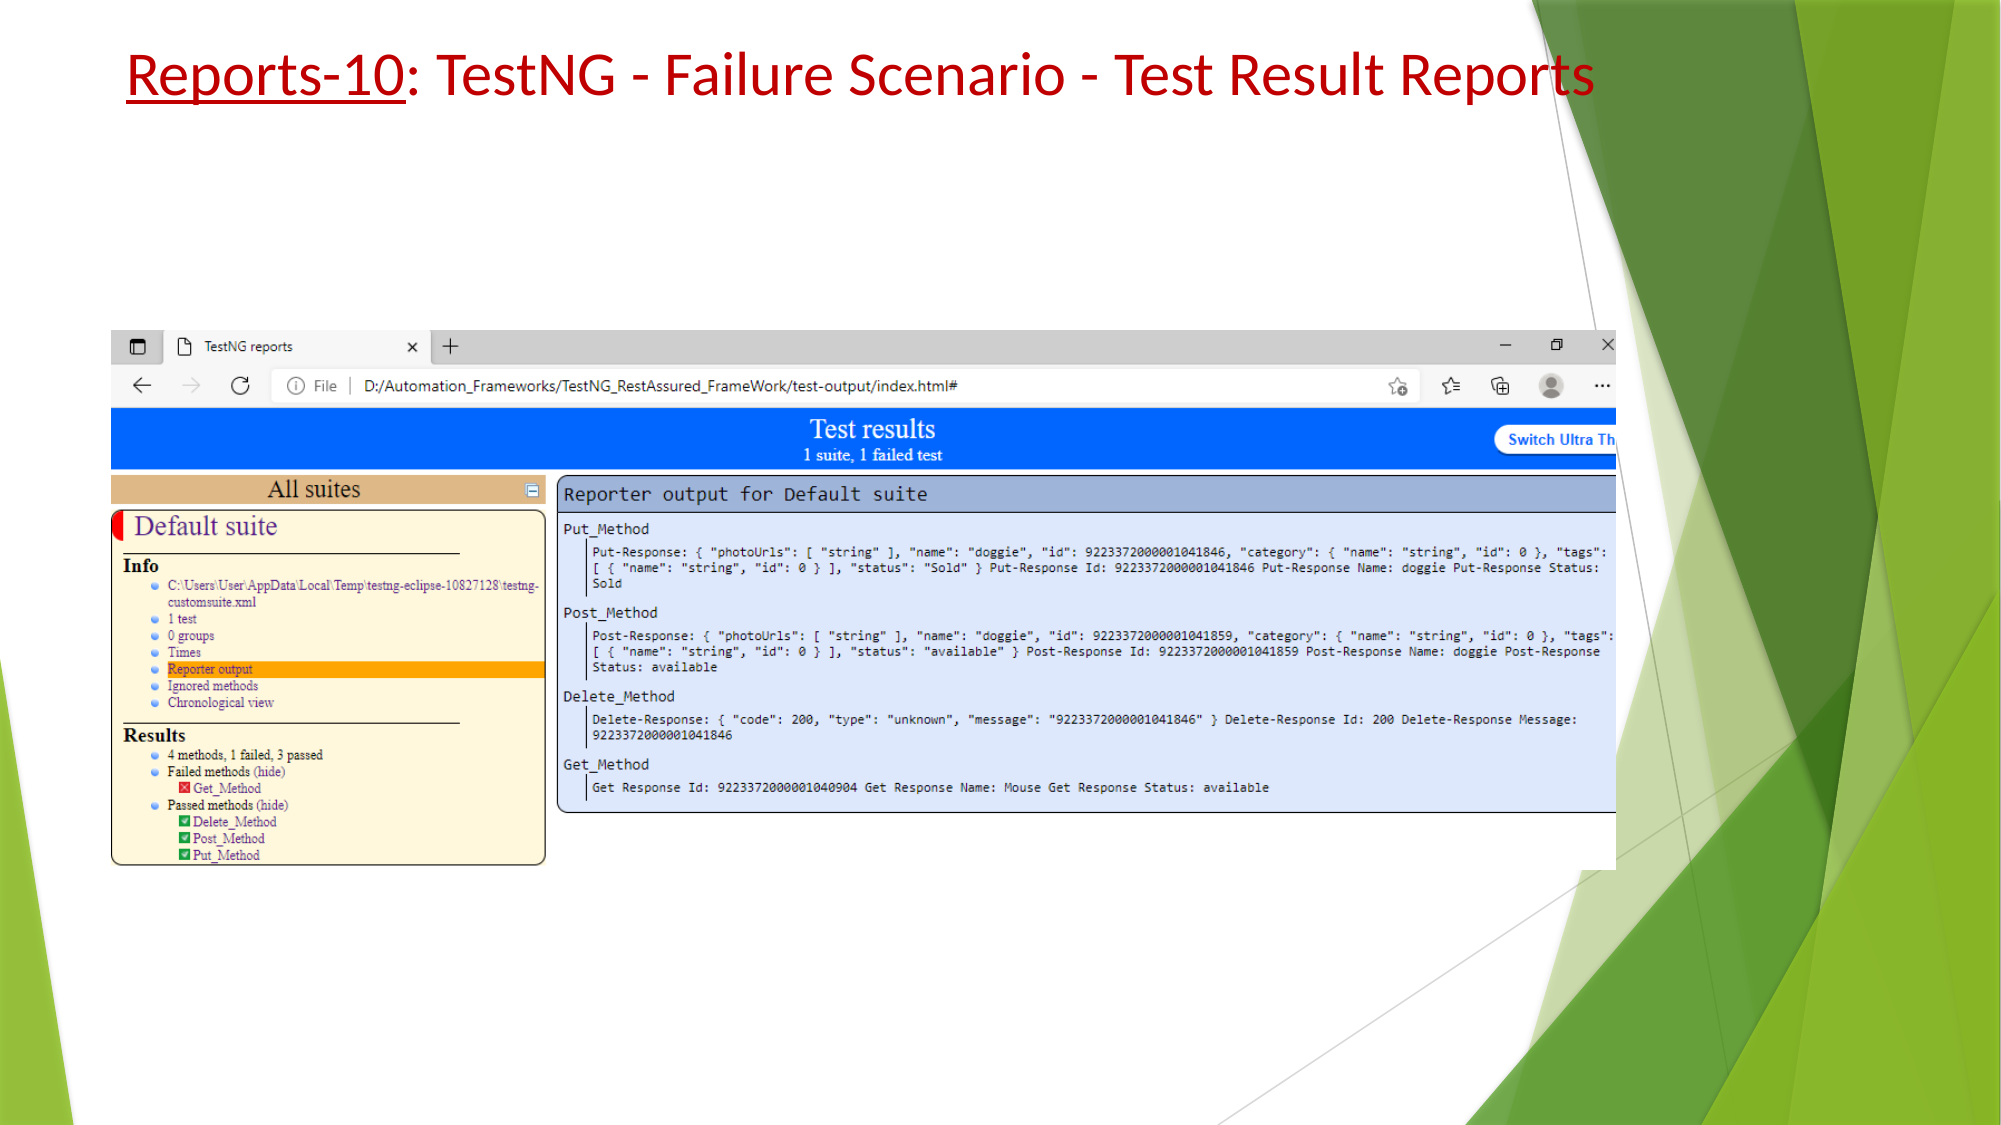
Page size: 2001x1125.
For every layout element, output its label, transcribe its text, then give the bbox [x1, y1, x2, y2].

title Reports-10: TestNG - Failure Scenario - Test Result Reports [111, 25, 1616, 118]
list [110, 329, 1616, 871]
